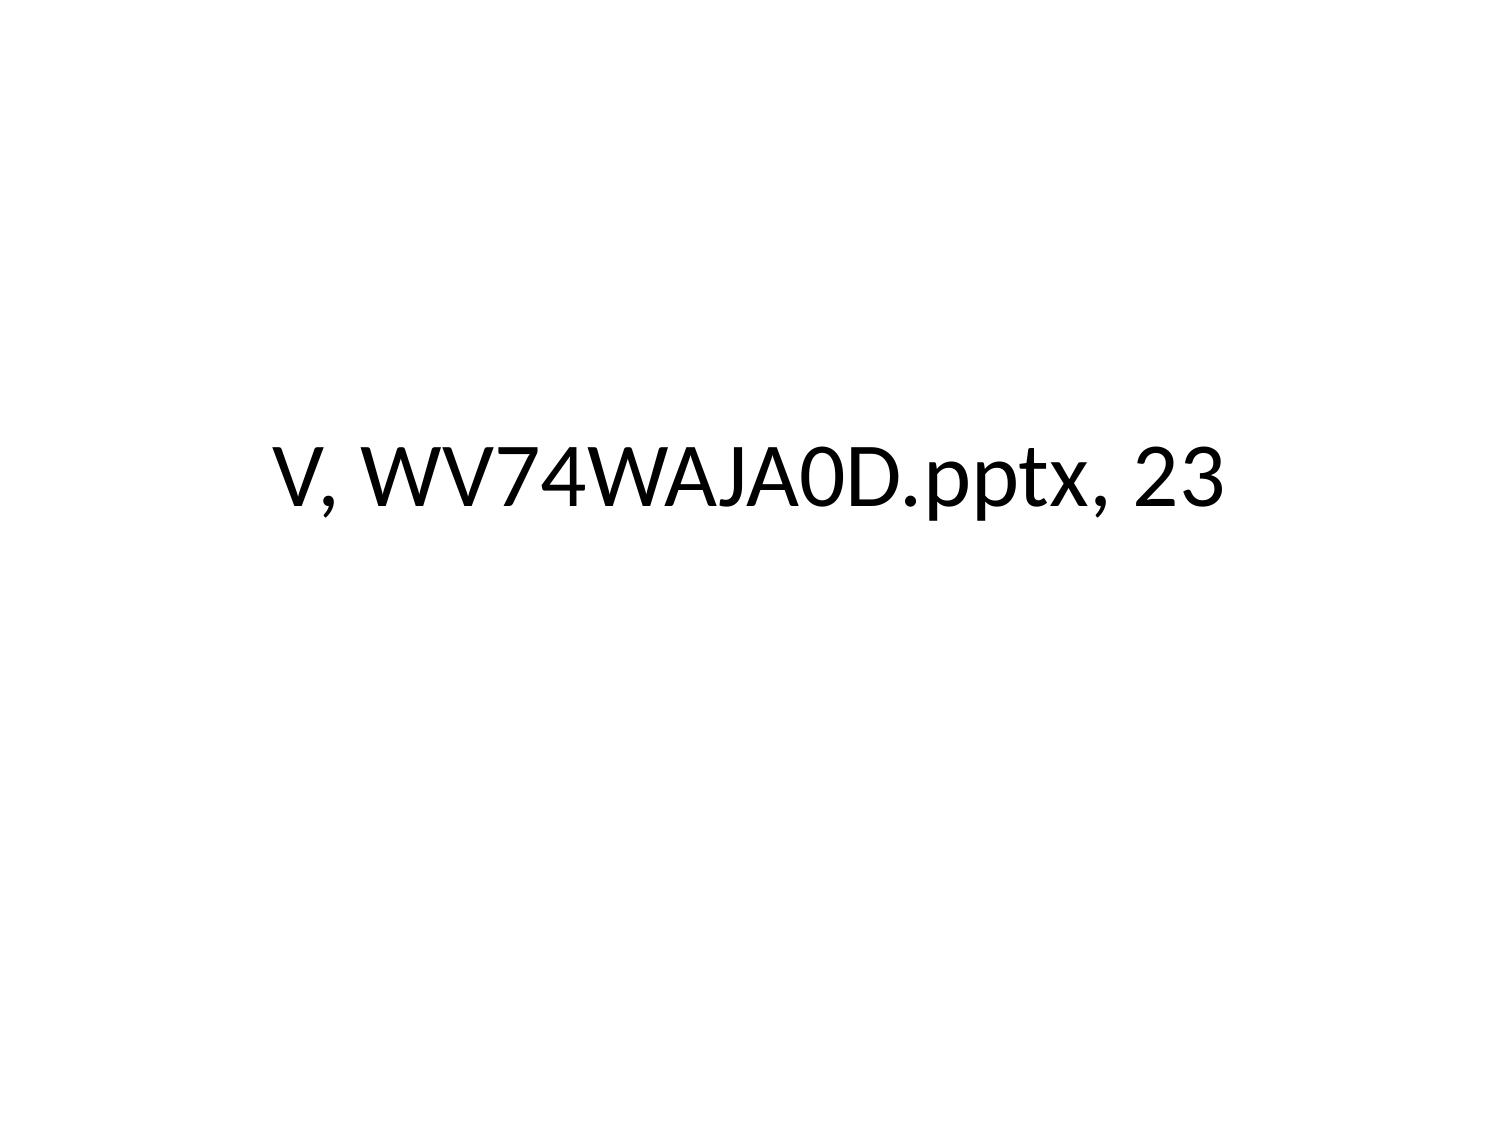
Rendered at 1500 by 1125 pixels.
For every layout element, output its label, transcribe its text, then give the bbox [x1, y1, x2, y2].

title V, WV74WAJA0D.pptx, 23 [112, 349, 1388, 591]
